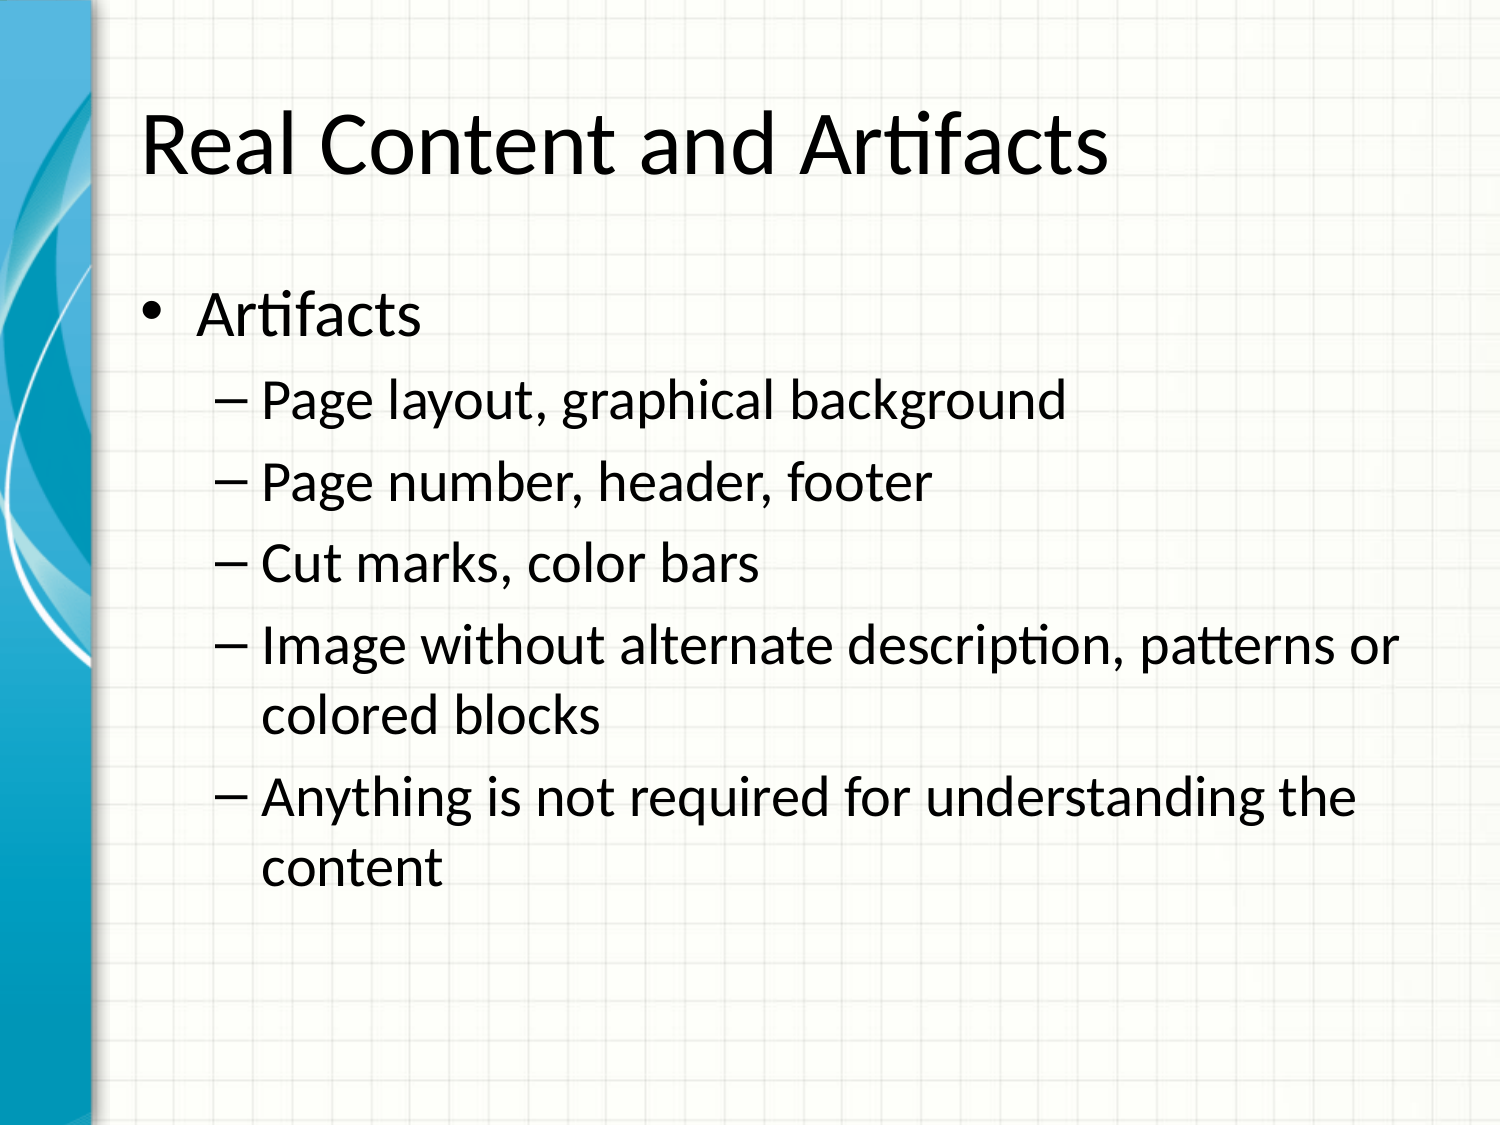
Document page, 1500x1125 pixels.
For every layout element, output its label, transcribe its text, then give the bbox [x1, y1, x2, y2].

list Artifacts Page layout, graphical background Page number, header, footer Cut marks, color bars Image without alternate description, patterns or colored blocks Anything is not required for understanding the content [125, 261, 1450, 967]
picture [0, 0, 1500, 1125]
title Real Content and Artifacts [125, 44, 1450, 232]
